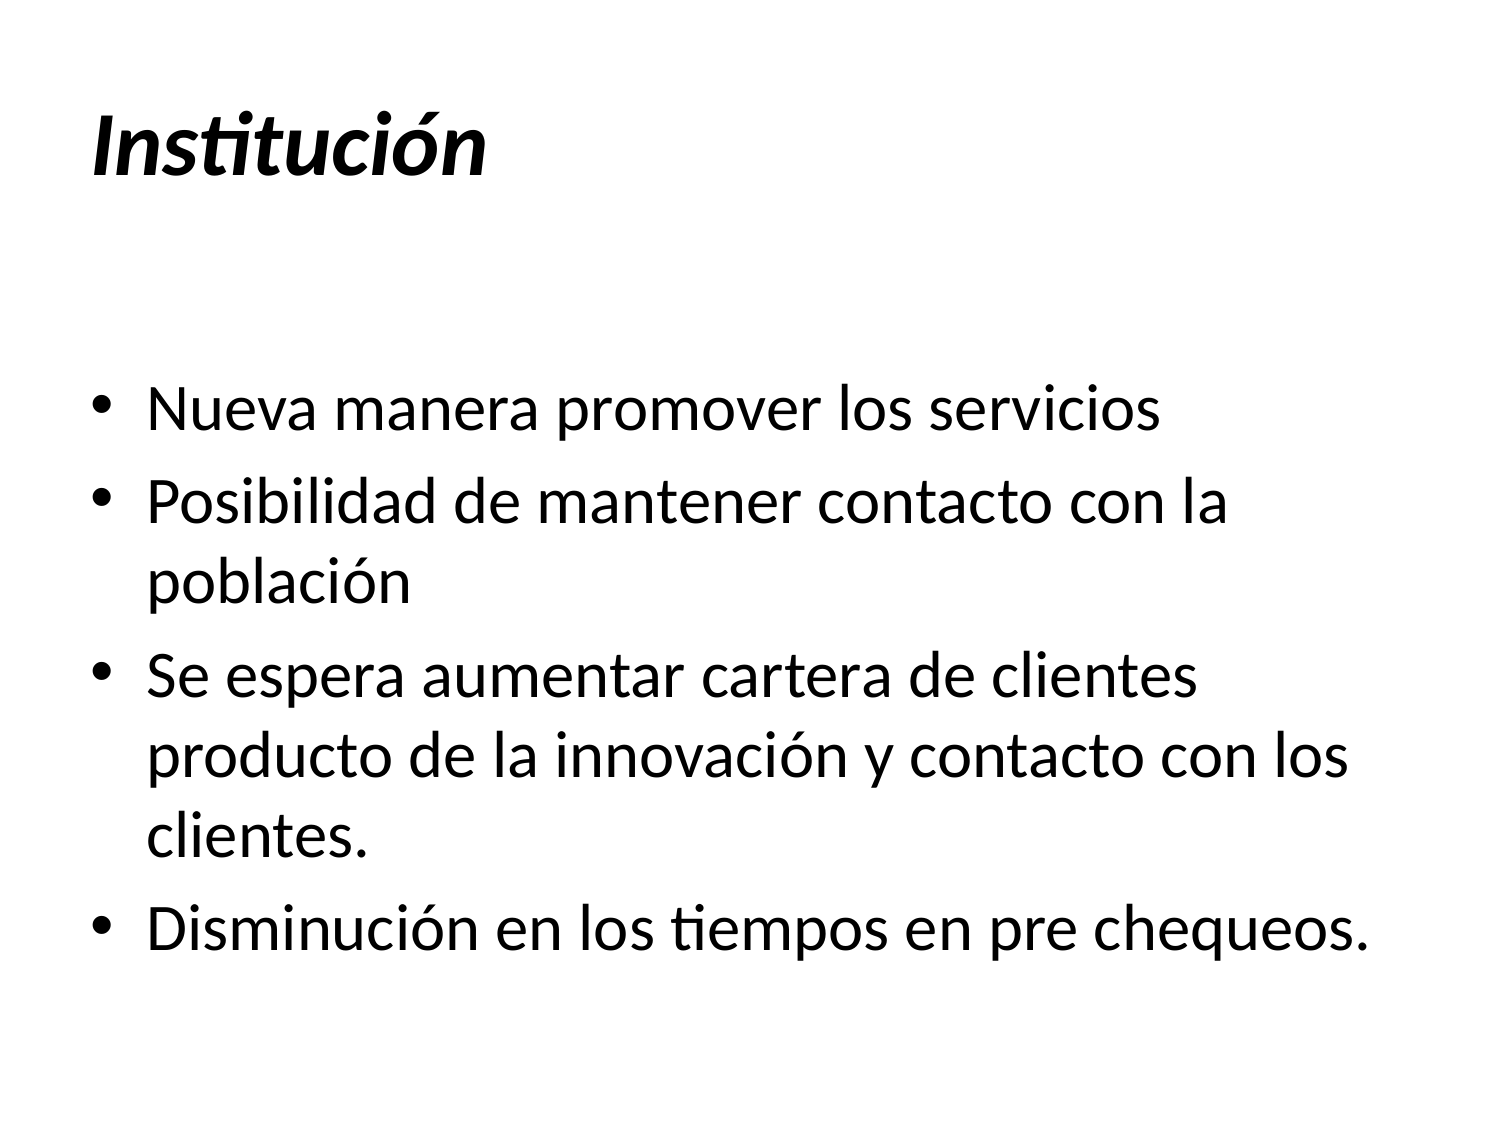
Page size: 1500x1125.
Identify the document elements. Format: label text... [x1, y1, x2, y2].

title Institución [75, 45, 1425, 233]
list Nueva manera promover los servicios Posibilidad de mantener contacto con la población Se espera aumentar cartera de clientes producto de la innovación y contacto con los clientes. Disminución en los tiempos en pre chequeos. [75, 262, 1425, 1005]
